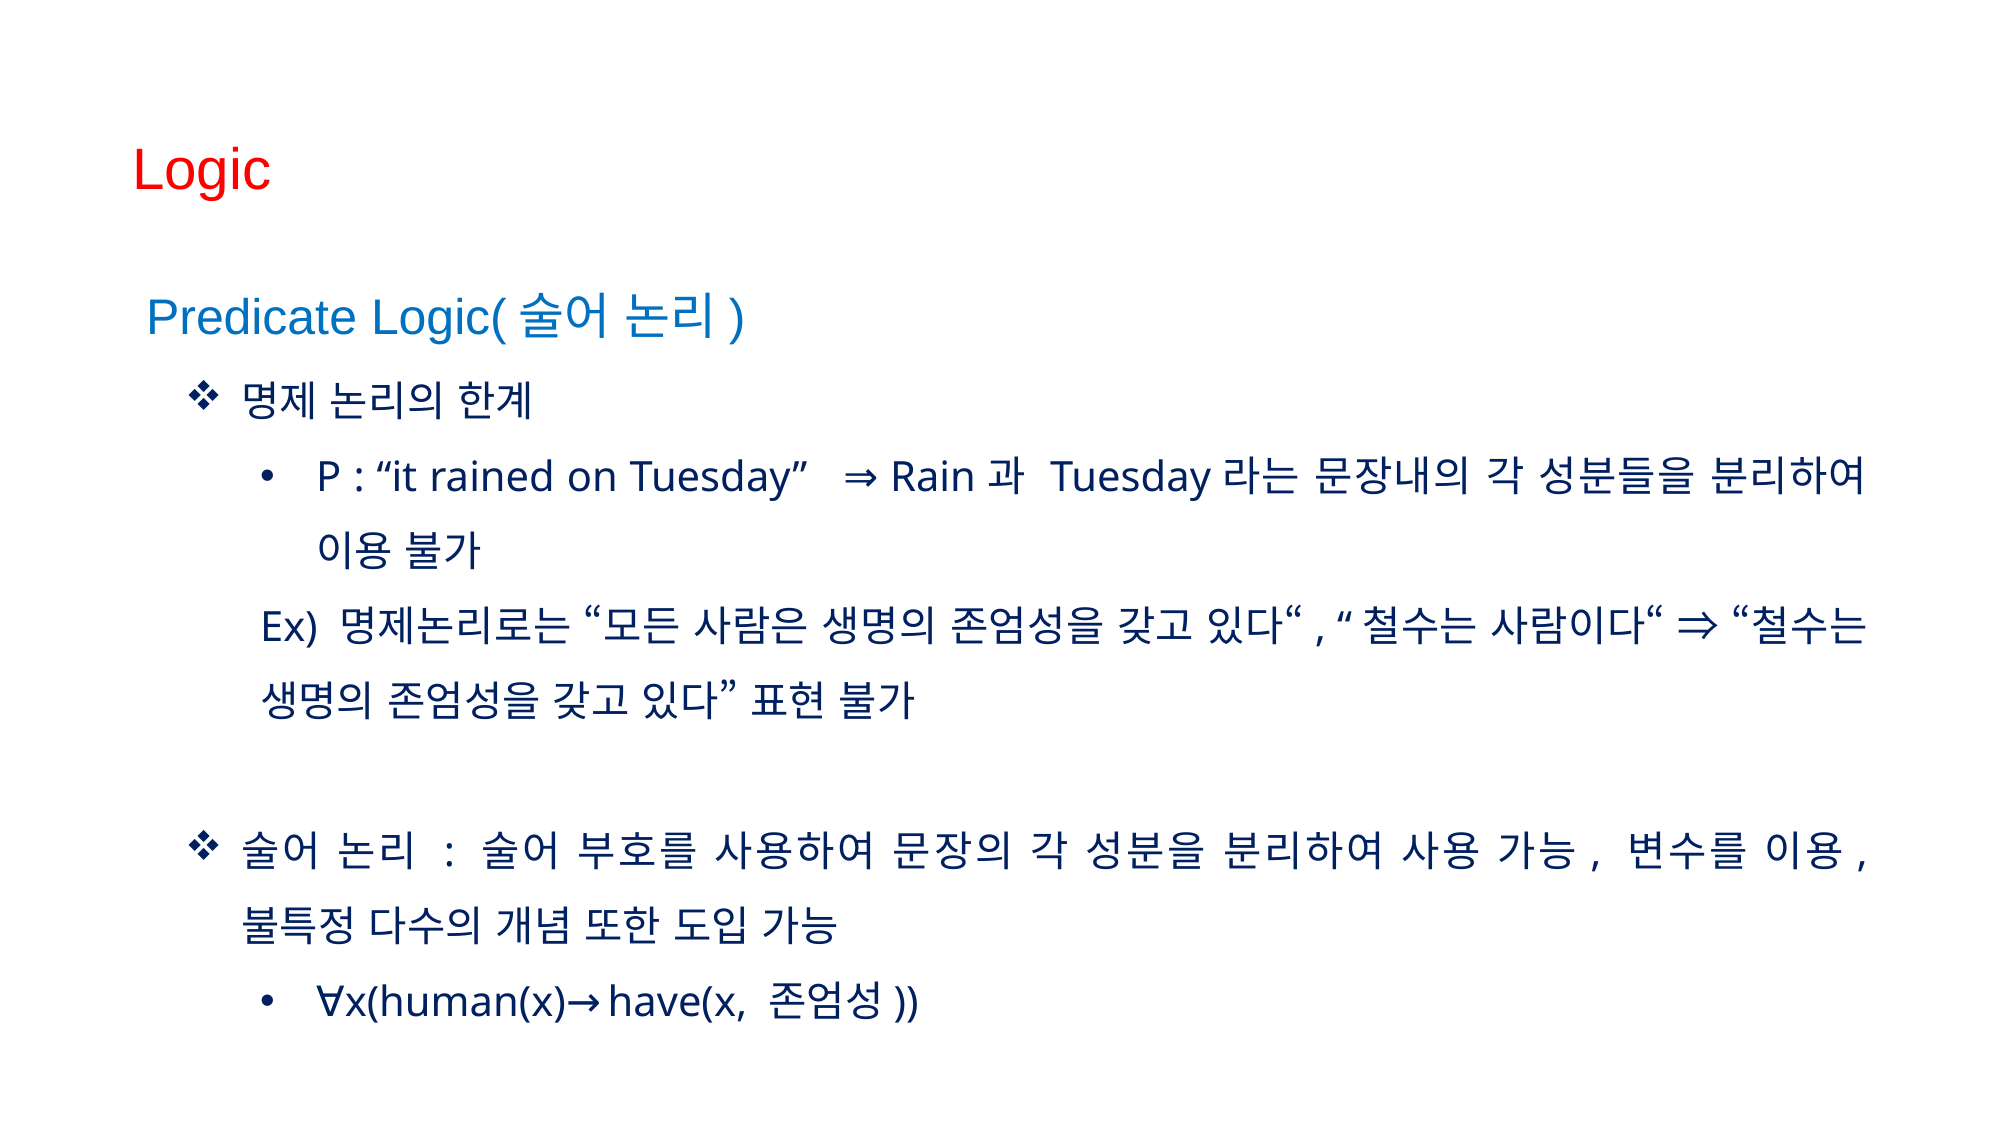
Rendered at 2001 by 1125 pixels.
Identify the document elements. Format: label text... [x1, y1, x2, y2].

text_box 명제 논리의 한계 P : “it rained on Tuesday” ⇒ Rain과 Tuesday라는 문장내의 각 성분들을 분리하여 이용 불가 Ex) 명제논리로는 “모든 사람은 생명의 존엄성을 갖고 있다“, “철수는 사람이다“ ⇒ “철수는 생명의 존엄성을 갖고 있다” 표현 불가 술어 논리 : 술어 부호를 사용하여 문장의 각 성분을 분리하여 사용 가능, 변수를 이용, 불특정 다수의 개념 또한 도입 가능 ∀x(human(x)→have(x, 존엄성)) [170, 342, 1883, 1033]
text_box Logic Predicate Logic(술어 논리) [117, 89, 1883, 352]
